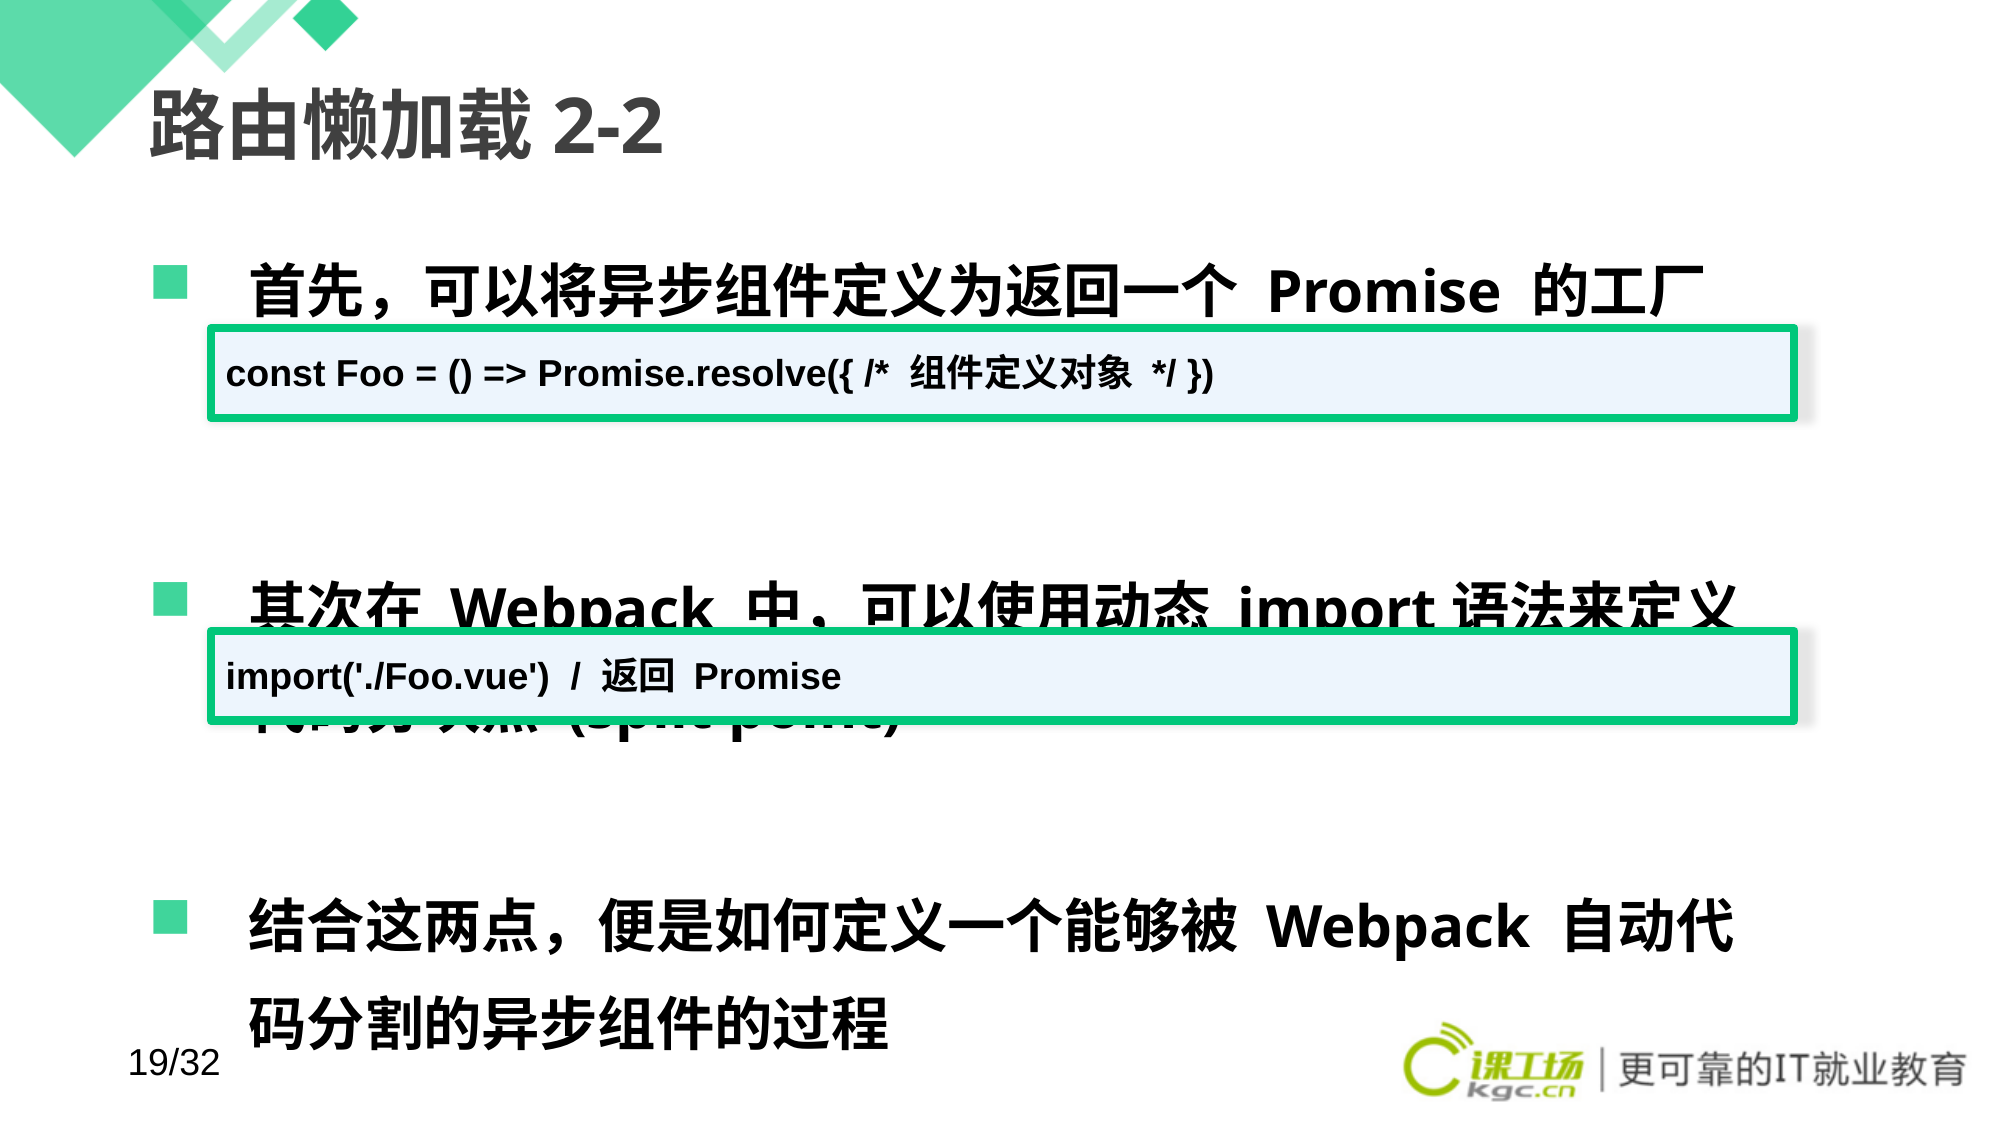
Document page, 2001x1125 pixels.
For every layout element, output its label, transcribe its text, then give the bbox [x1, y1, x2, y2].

text_box const Foo = () => Promise.resolve({ /* 组件定义对象 */ }) [210, 328, 1795, 418]
title 路由懒加载2-2 [129, 45, 1692, 201]
list 首先，可以将异步组件定义为返回一个 Promise 的工厂函数 其次在 Webpack 中，可以使用动态 import语法来定义代码分块点 (split point) 结合这两点，便是如何定义一个能够被 Webpack 自动代码分割的异步组件的过程 [129, 216, 1764, 1008]
text_box import('./Foo.vue') / 返回 Promise [210, 630, 1795, 721]
picture [0, 0, 2000, 1125]
